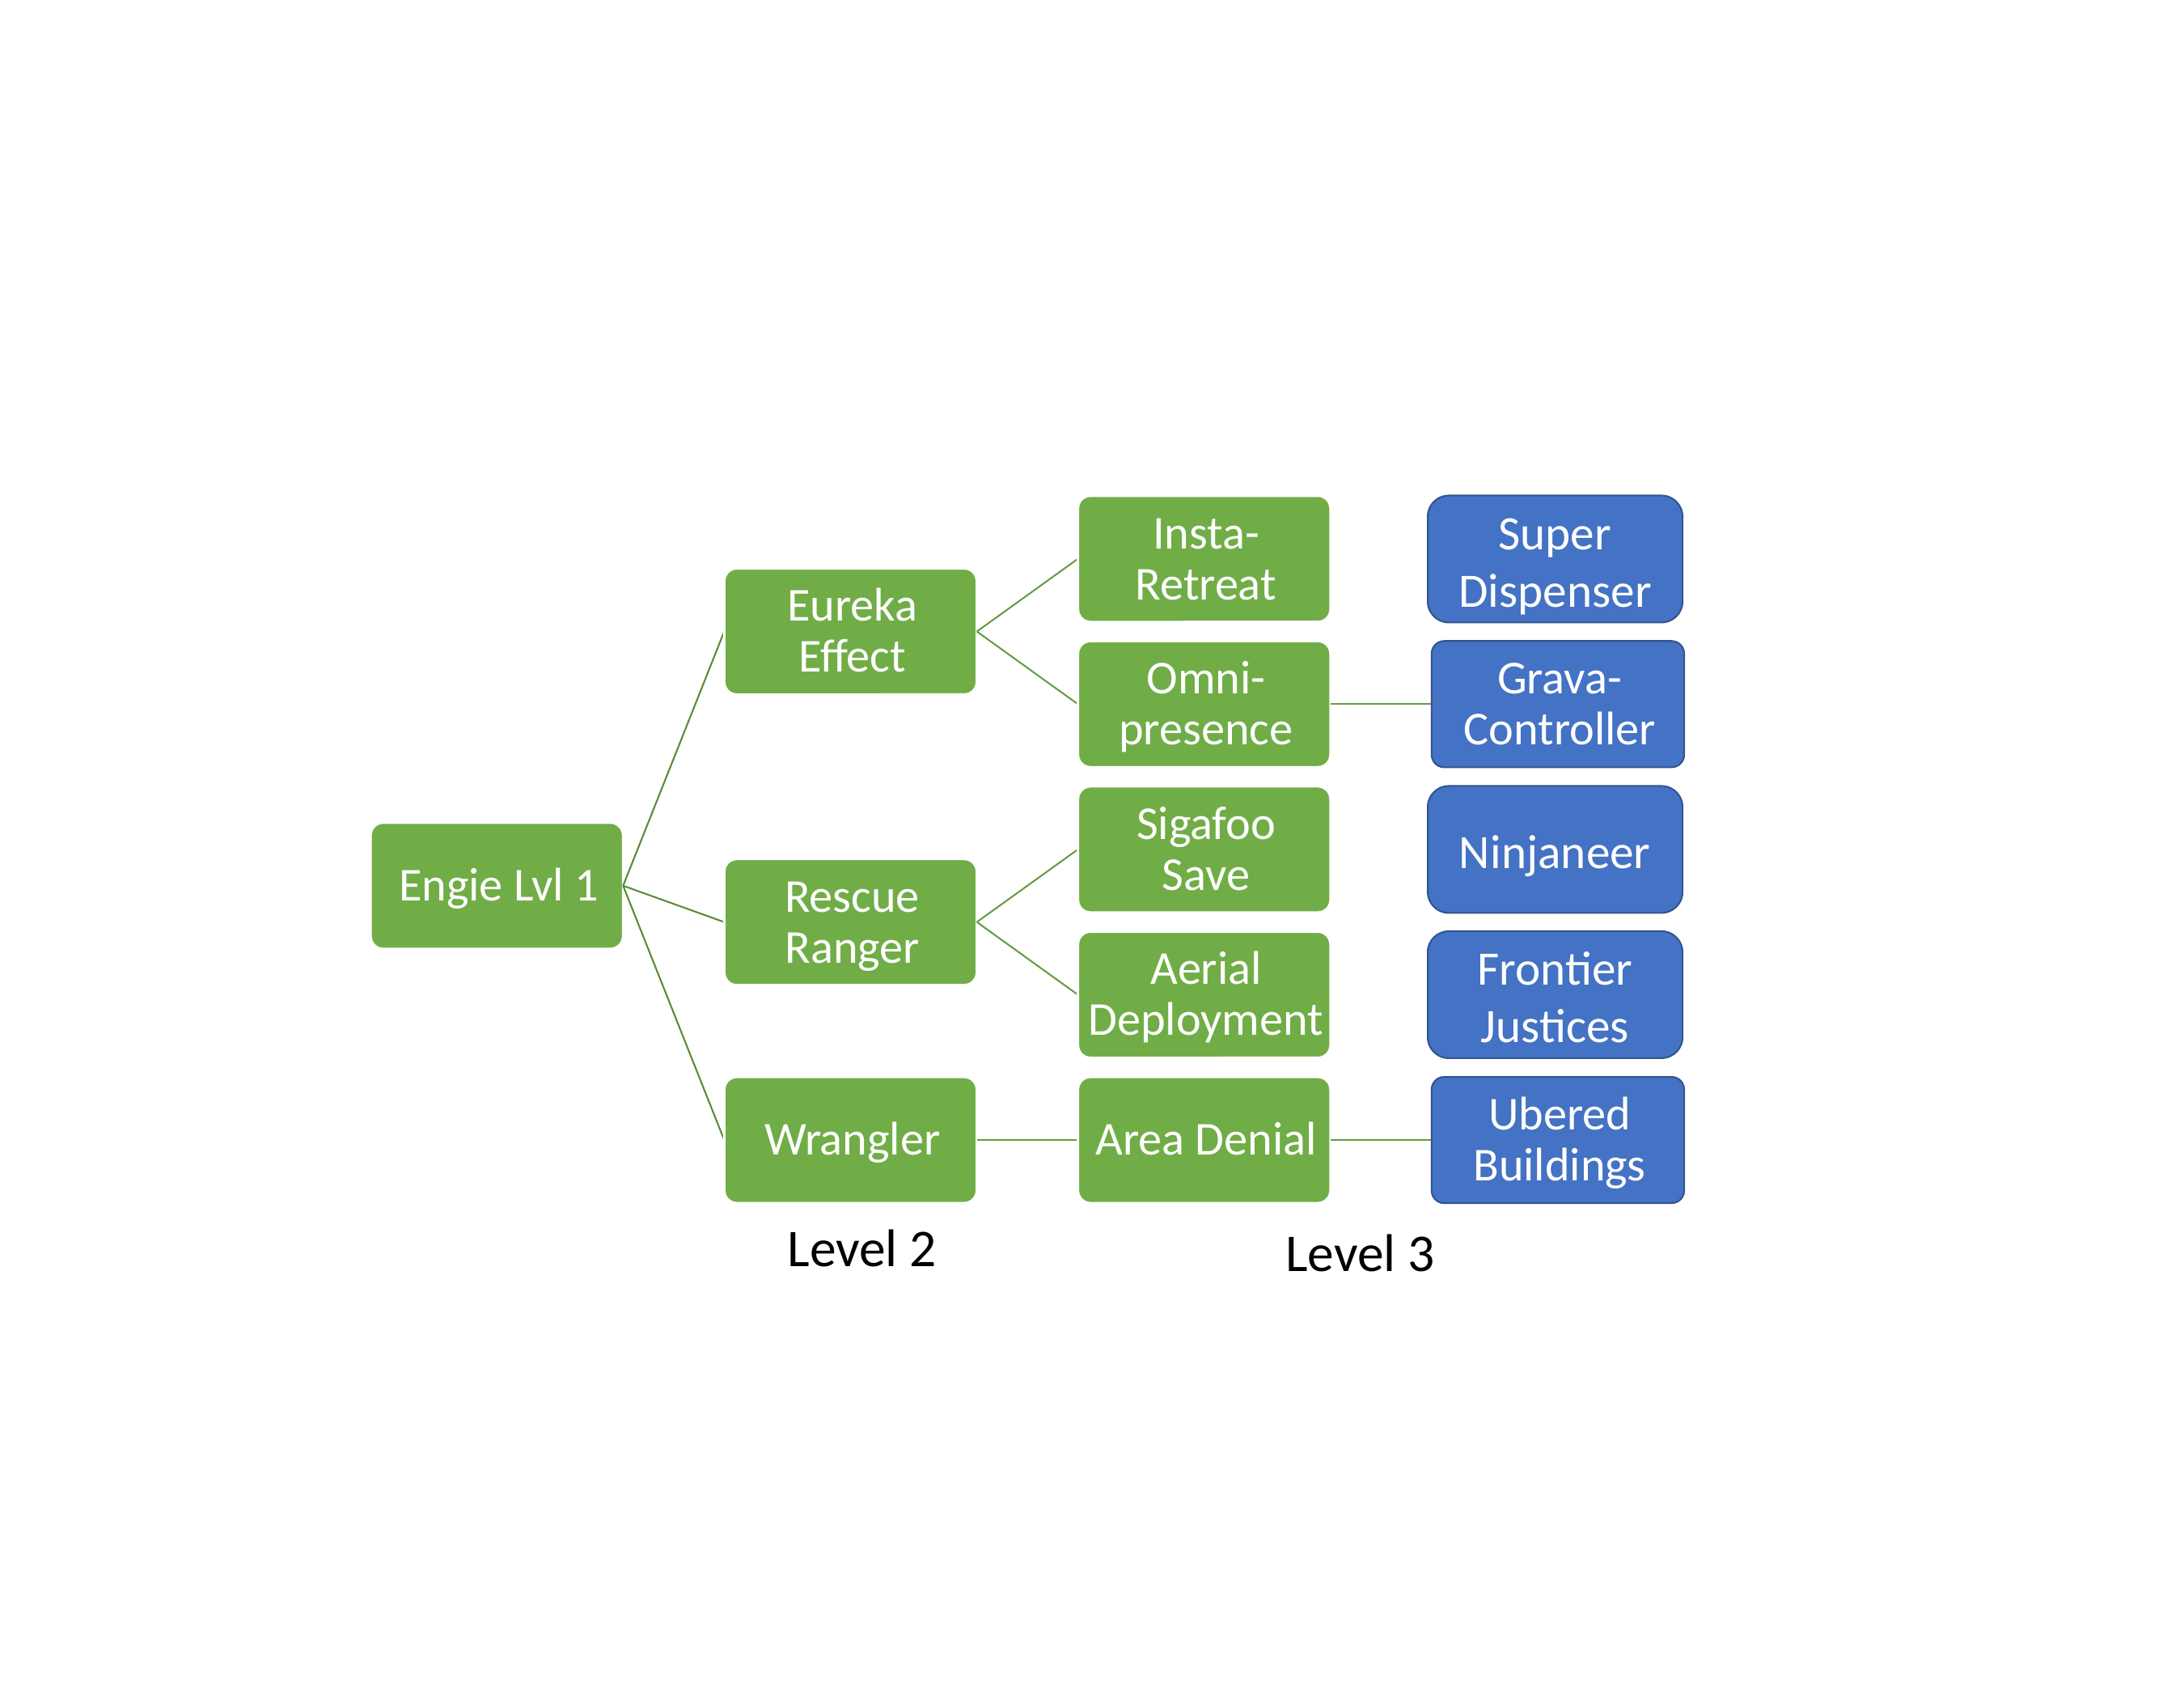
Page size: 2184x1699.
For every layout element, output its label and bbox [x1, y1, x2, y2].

text_box [360, 495, 1695, 1289]
